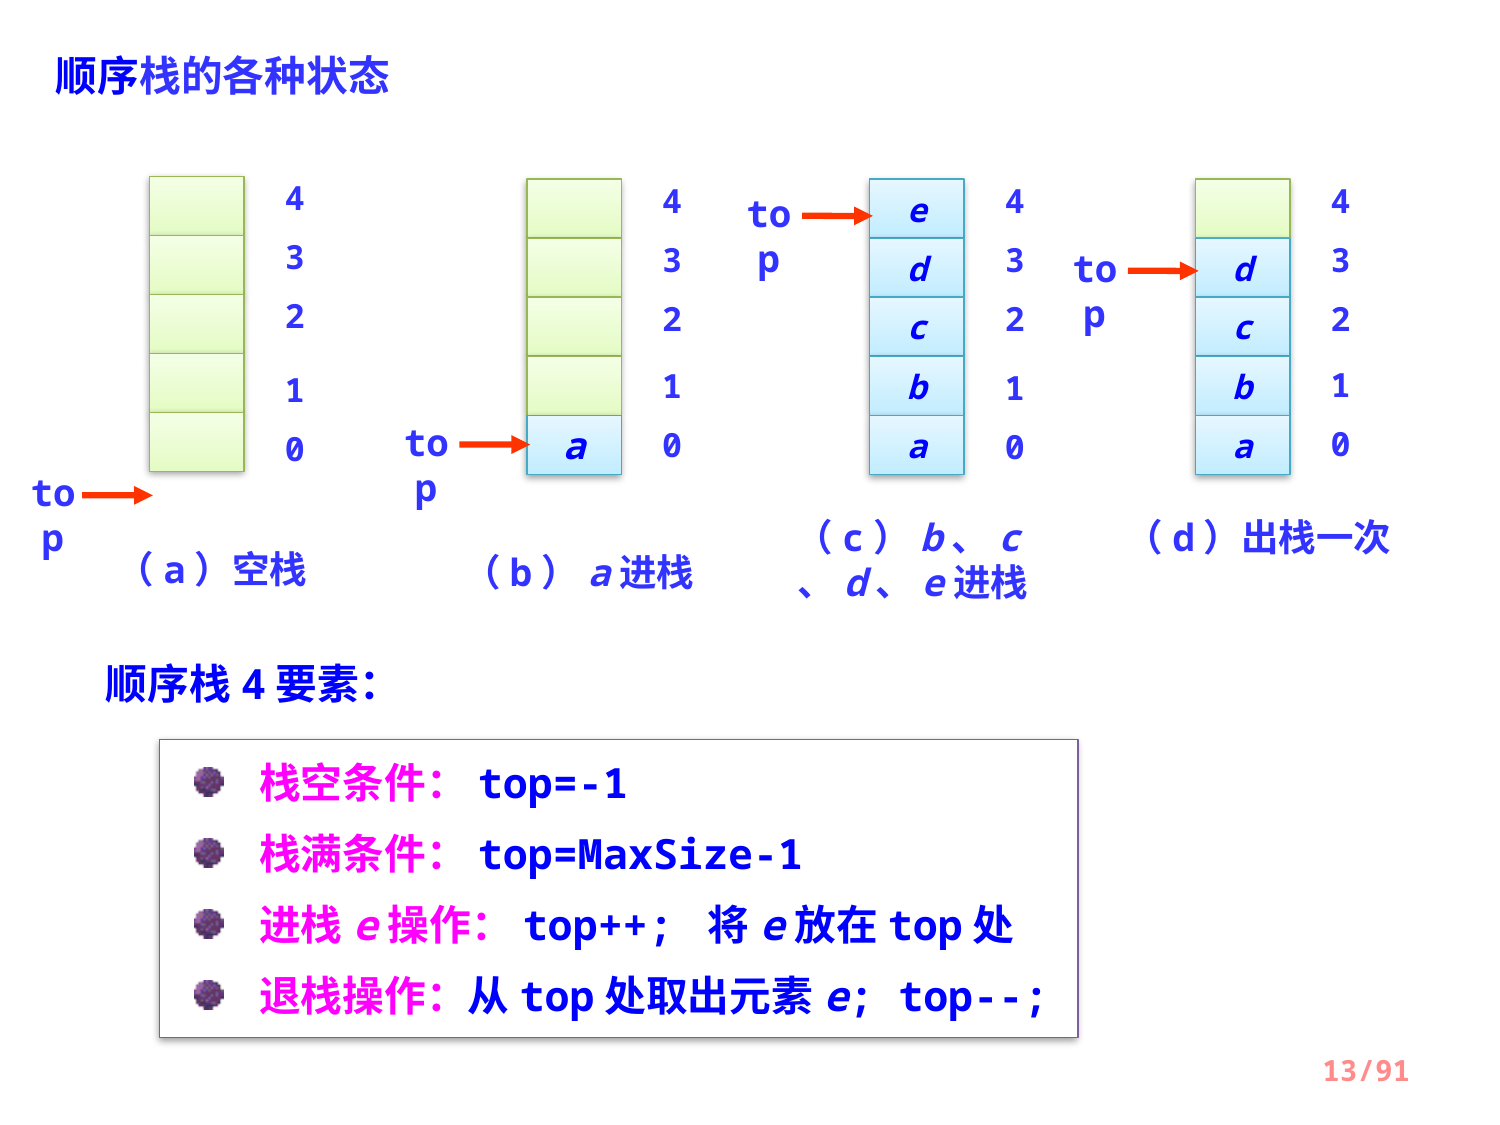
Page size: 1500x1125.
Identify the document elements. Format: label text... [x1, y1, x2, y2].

text_box 1 [259, 361, 331, 417]
text_box 2 [259, 287, 331, 343]
text_box [1142, 264, 1199, 278]
text_box 1 [979, 359, 1051, 415]
text_box 0 [636, 417, 708, 472]
text_box [526, 238, 622, 296]
text_box d [1195, 238, 1291, 296]
text_box 4 [1305, 172, 1376, 228]
text_box 0 [979, 418, 1051, 474]
text_box 顺序栈的各种状态 [41, 42, 551, 108]
text_box e [869, 178, 965, 237]
text_box c [869, 296, 965, 355]
text_box （d）出栈一次 [1105, 506, 1412, 567]
text_box [101, 489, 153, 502]
text_box a [1195, 415, 1291, 475]
text_box （a）空栈 [93, 538, 331, 599]
text_box 4 [636, 172, 708, 228]
text_box top [5, 461, 101, 567]
text_box 1 [1305, 356, 1376, 412]
text_box 0 [1305, 415, 1376, 471]
text_box [526, 296, 622, 355]
text_box top [1047, 237, 1142, 343]
text_box 3 [636, 231, 708, 287]
text_box 3 [979, 231, 1051, 287]
text_box 3 [1305, 231, 1376, 287]
text_box [373, 448, 1500, 525]
text_box b [869, 356, 965, 414]
text_box 2 [1305, 290, 1376, 346]
text_box [149, 235, 245, 293]
text_box 0 [259, 421, 331, 476]
text_box 3 [259, 229, 331, 284]
text_box （c）b、c、d、e进栈 [779, 506, 1046, 612]
text_box [526, 178, 622, 237]
text_box [474, 438, 531, 451]
text_box 2 [636, 290, 708, 346]
text_box b [1195, 356, 1291, 414]
text_box c [1195, 296, 1291, 355]
text_box a [869, 415, 965, 475]
text_box （b）a进栈 [436, 541, 721, 602]
text_box [526, 356, 622, 414]
text_box top [378, 411, 474, 516]
text_box top [721, 182, 817, 288]
text_box 4 [979, 172, 1051, 228]
text_box 1 [636, 358, 708, 413]
text_box [149, 176, 245, 234]
text_box [149, 412, 245, 472]
text_box [1195, 178, 1291, 237]
text_box 2 [979, 290, 1051, 346]
text_box [817, 209, 873, 223]
text_box [149, 353, 245, 411]
text_box d [869, 238, 965, 296]
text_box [70, 639, 1079, 1054]
text_box a [526, 415, 622, 475]
slide_number 13/91 [1074, 1042, 1425, 1103]
text_box 4 [259, 170, 331, 225]
text_box [149, 294, 245, 352]
